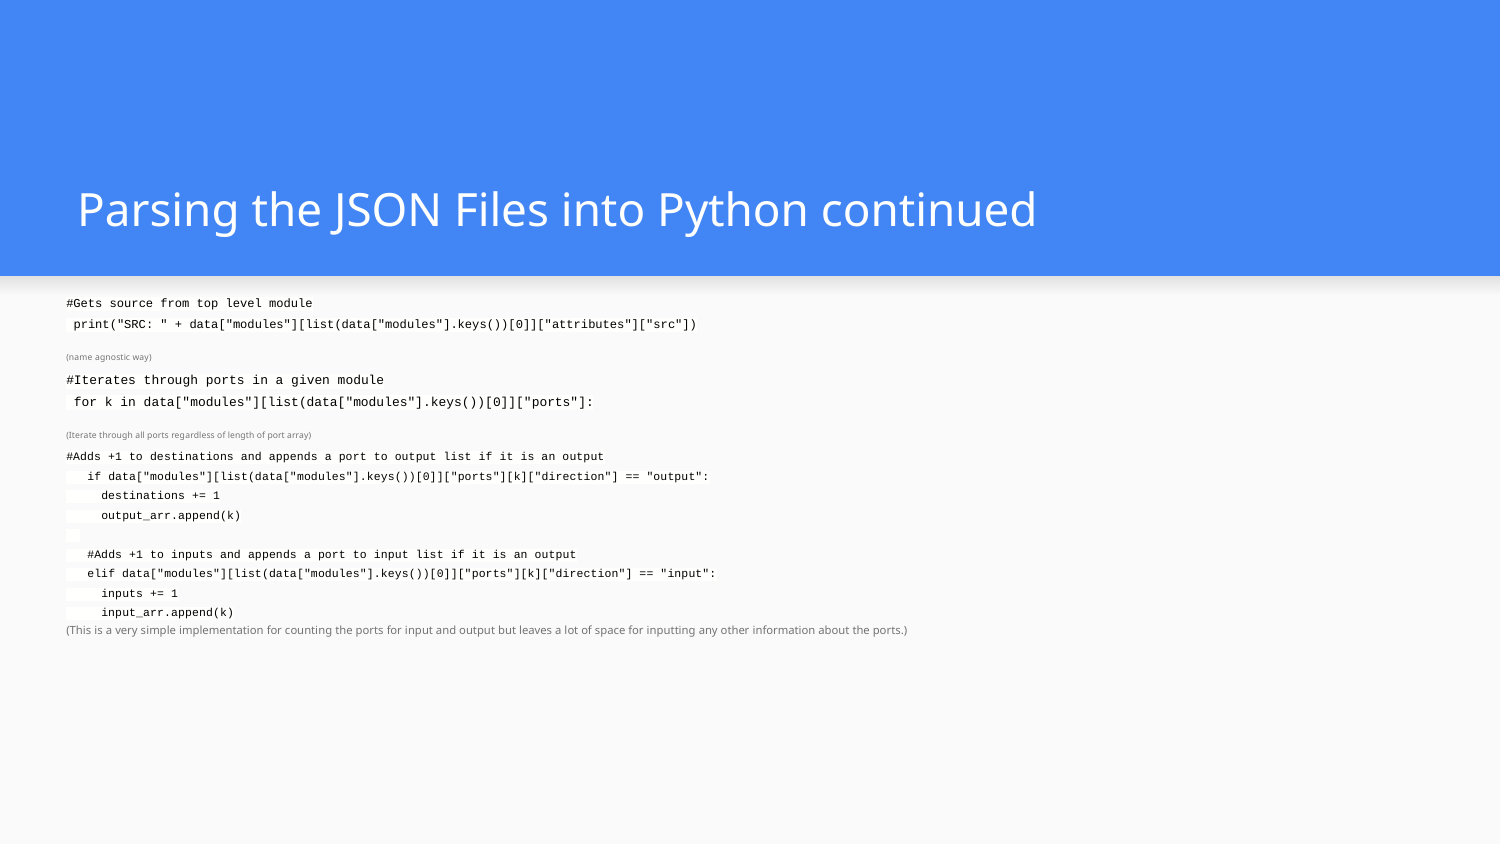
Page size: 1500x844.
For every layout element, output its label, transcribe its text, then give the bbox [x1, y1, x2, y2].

title Parsing the JSON Files into Python continued [62, 128, 1411, 255]
list #Gets source from top level module print("SRC: " + data["modules"][list(data["modules"].keys())[0]]["attributes"]["src"]) (name agnostic way) #Iterates through ports in a given module for k in data["modules"][list(data["modules"].keys())[0]]["ports"]: (Iterate through all ports regardless of length of port array) #Adds +1 to destinations and appends a port to output list if it is an output if data["modules"][list(data["modules"].keys())[0]]["ports"][k]["direction"] == "output": destinations += 1 output_arr.append(k) #Adds +1 to inputs and appends a port to input list if it is an output elif data["modules"][list(data["modules"].keys())[0]]["ports"][k]["direction"] == "input": inputs += 1 input_arr.append(k) (This is a very simple implementation for counting the ports for input and output but leaves a lot of space for inputting any other information about the ports.) [51, 274, 1400, 676]
